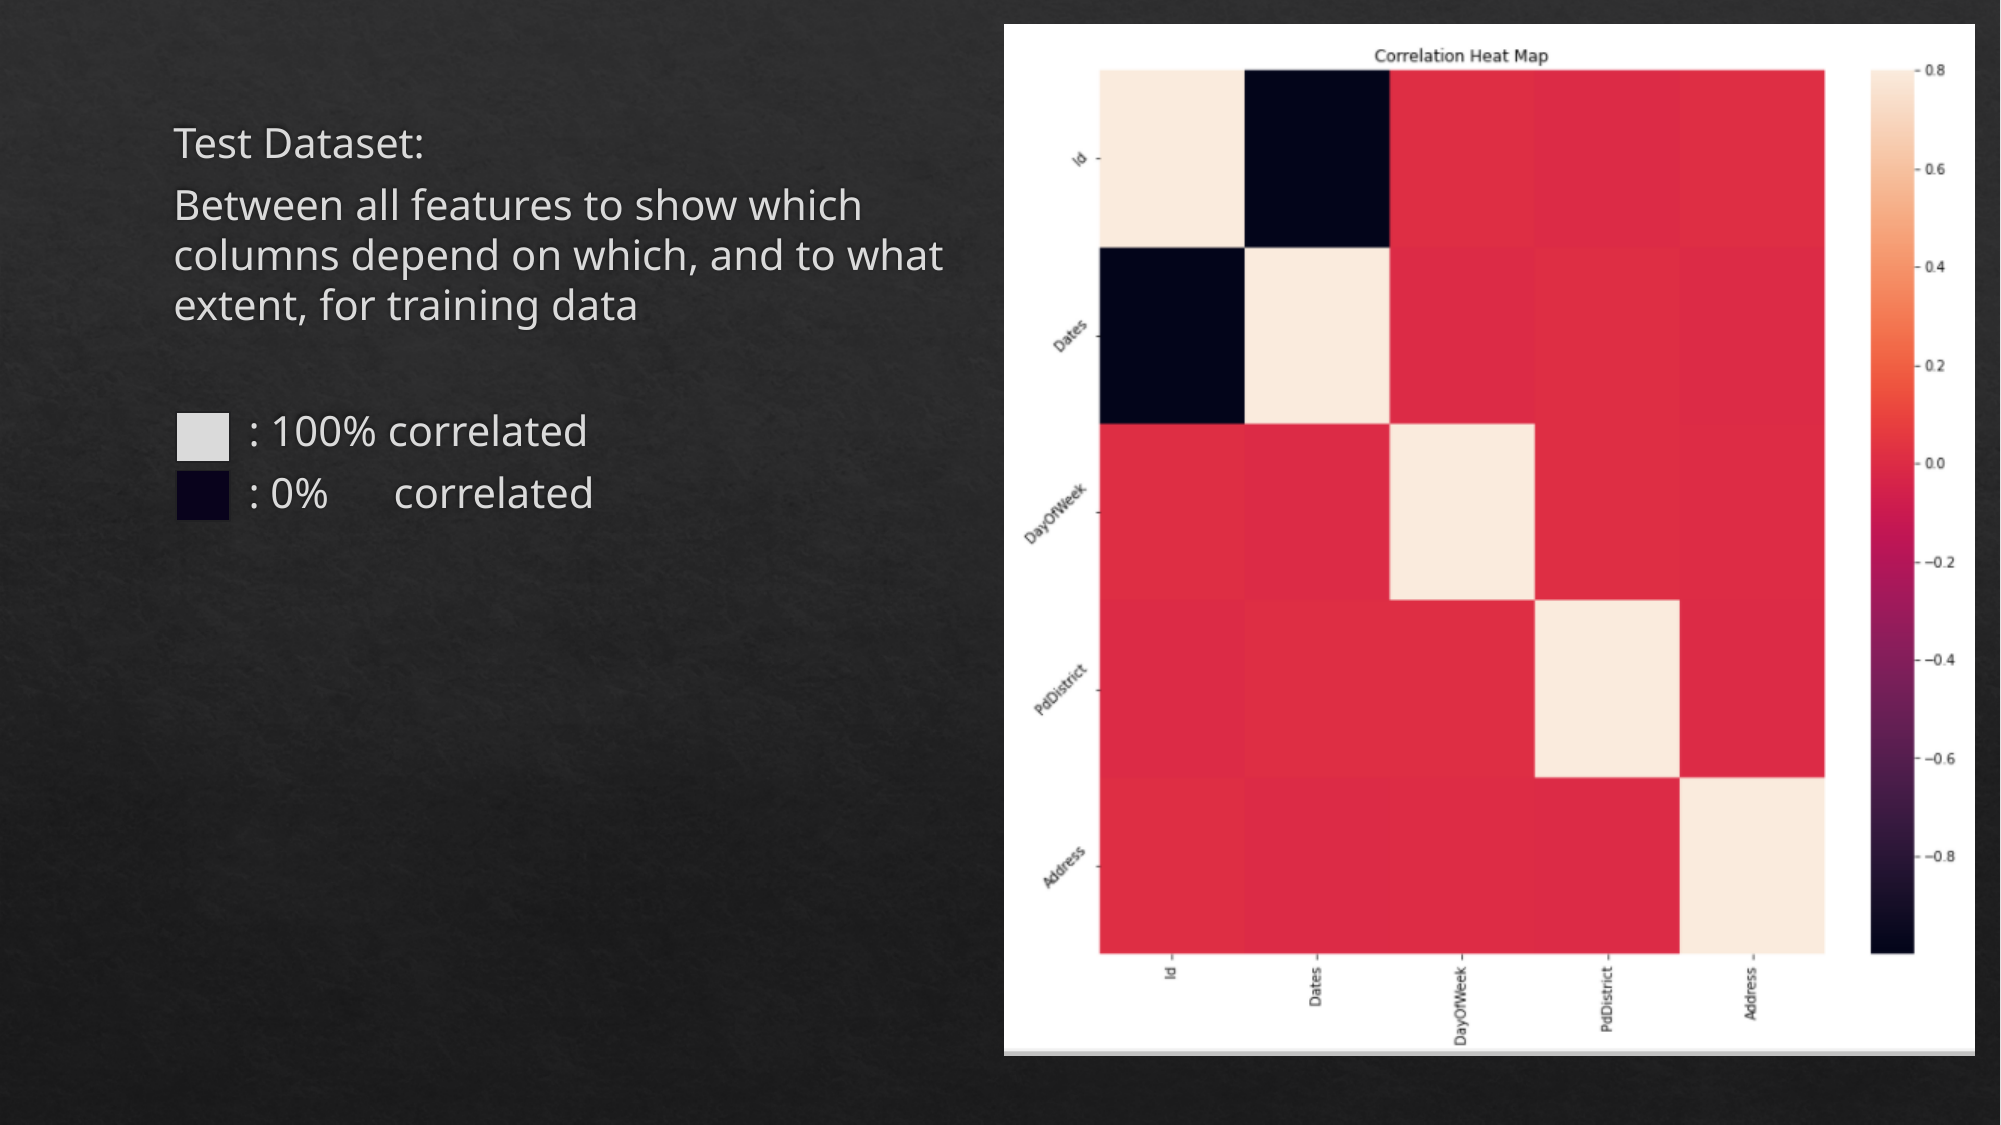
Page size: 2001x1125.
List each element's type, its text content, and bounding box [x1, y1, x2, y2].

text_box [175, 470, 231, 521]
picture [0, 0, 2001, 1125]
list Test Dataset: Between all features to show which columns depend on which, and to what extent, for training data : 100% correlated : 0% correlated [158, 108, 980, 950]
text_box [175, 412, 231, 463]
